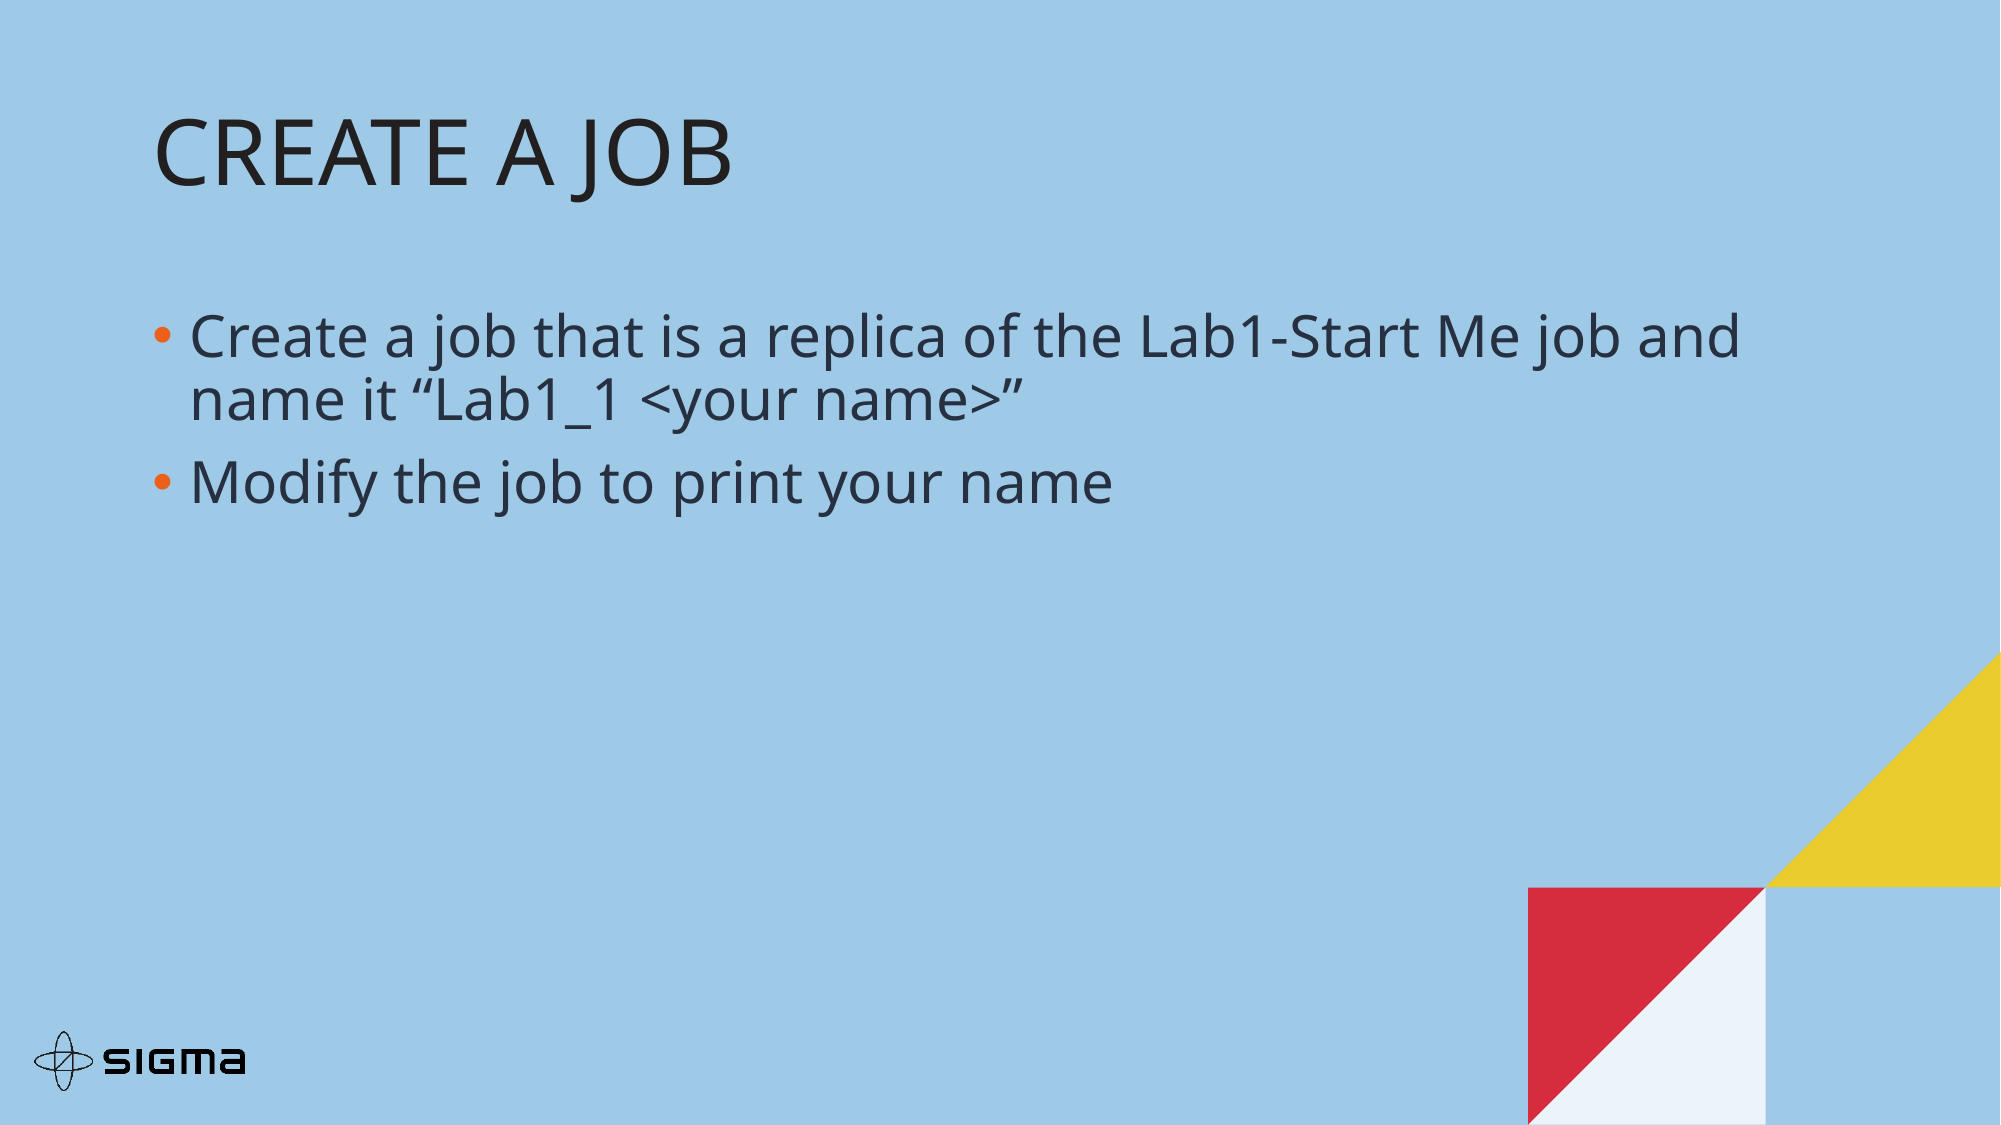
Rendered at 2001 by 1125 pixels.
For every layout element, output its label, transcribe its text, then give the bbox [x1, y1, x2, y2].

picture [34, 1031, 245, 1091]
list Create a job [137, 98, 1863, 248]
list Create a job that is a replica of the Lab1-Start Me job and name it “Lab1_1 <your name>” Modify the job to print your name [137, 299, 1863, 1014]
